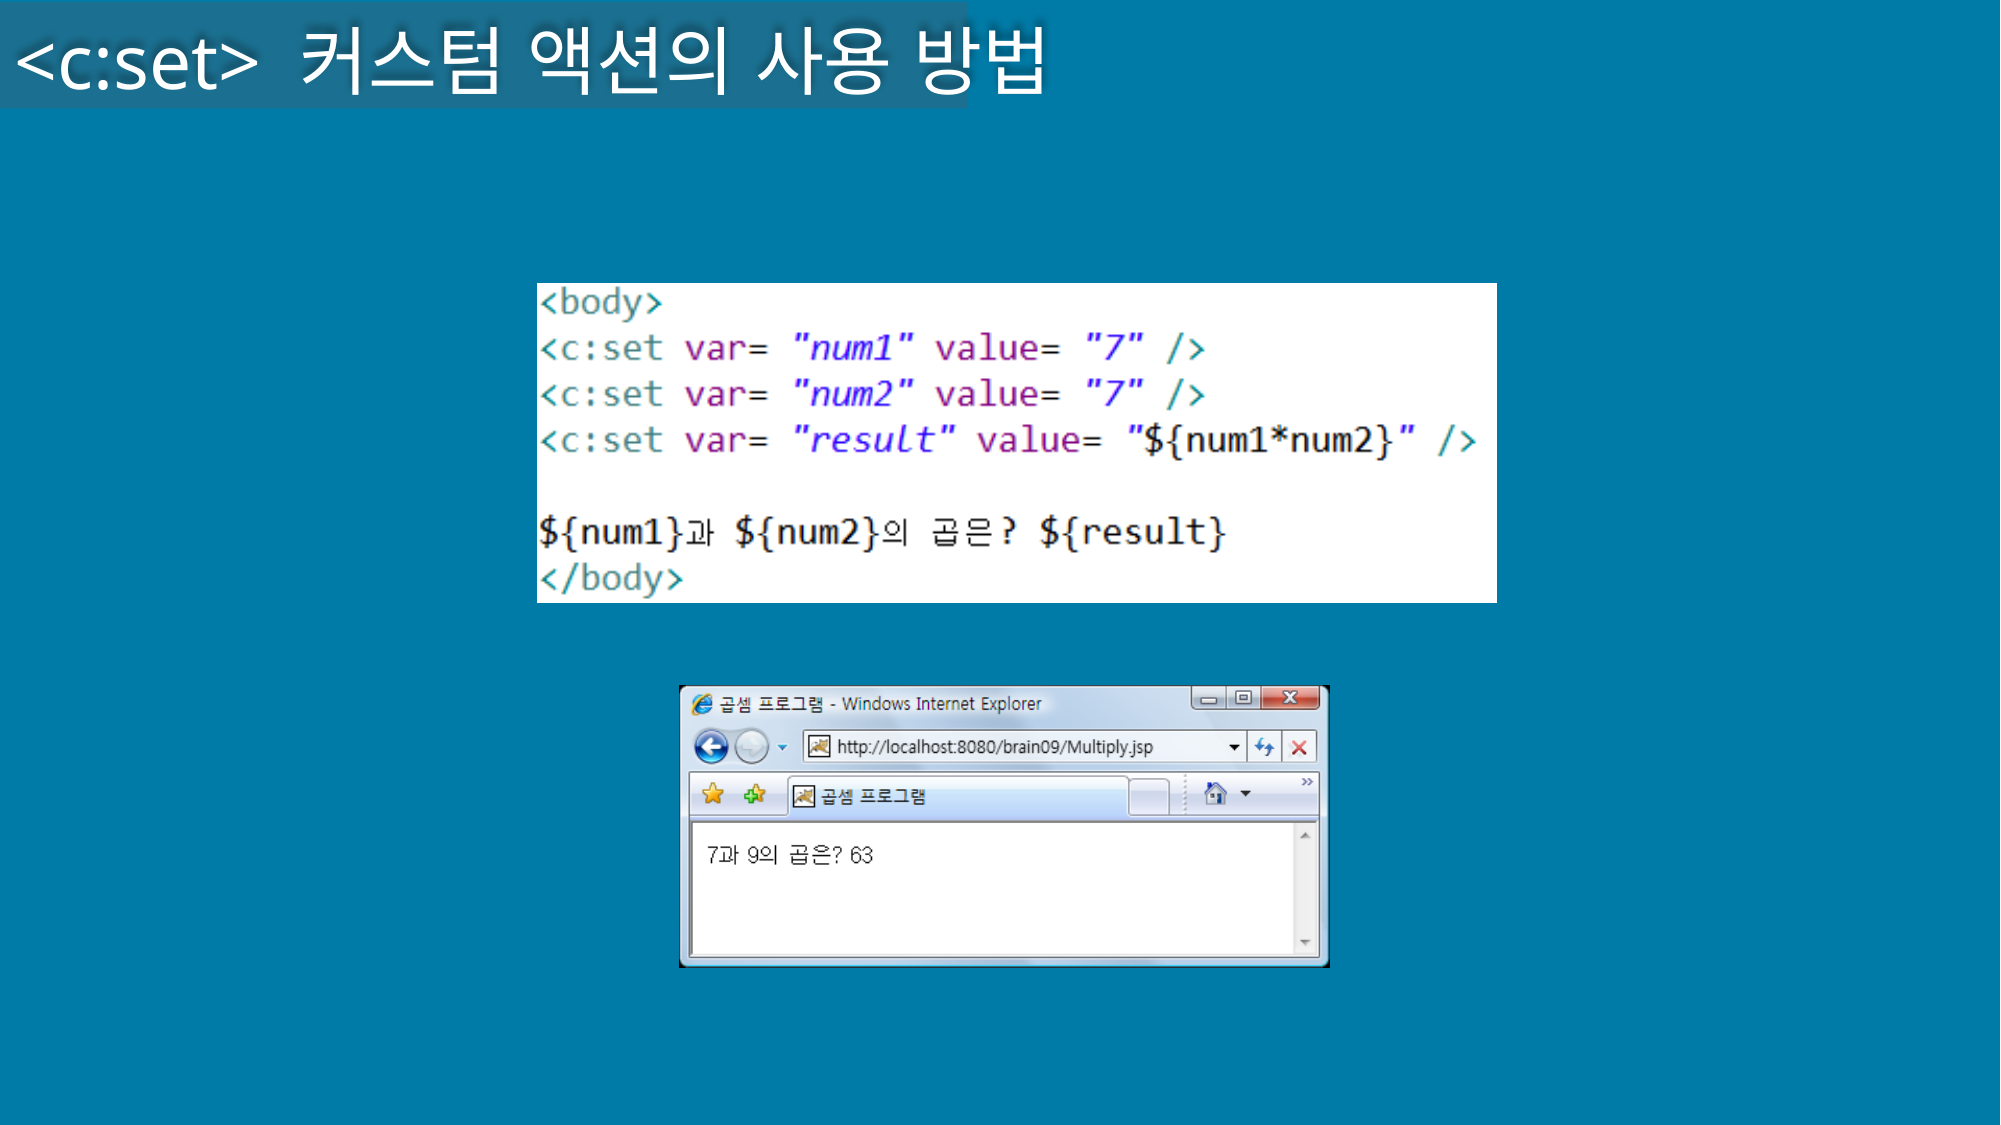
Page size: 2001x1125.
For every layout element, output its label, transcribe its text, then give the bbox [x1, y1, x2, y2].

picture [680, 686, 1329, 967]
picture [538, 284, 1496, 602]
text_box <c:set> 커스텀 액션의 사용 방법 [0, 7, 1075, 113]
